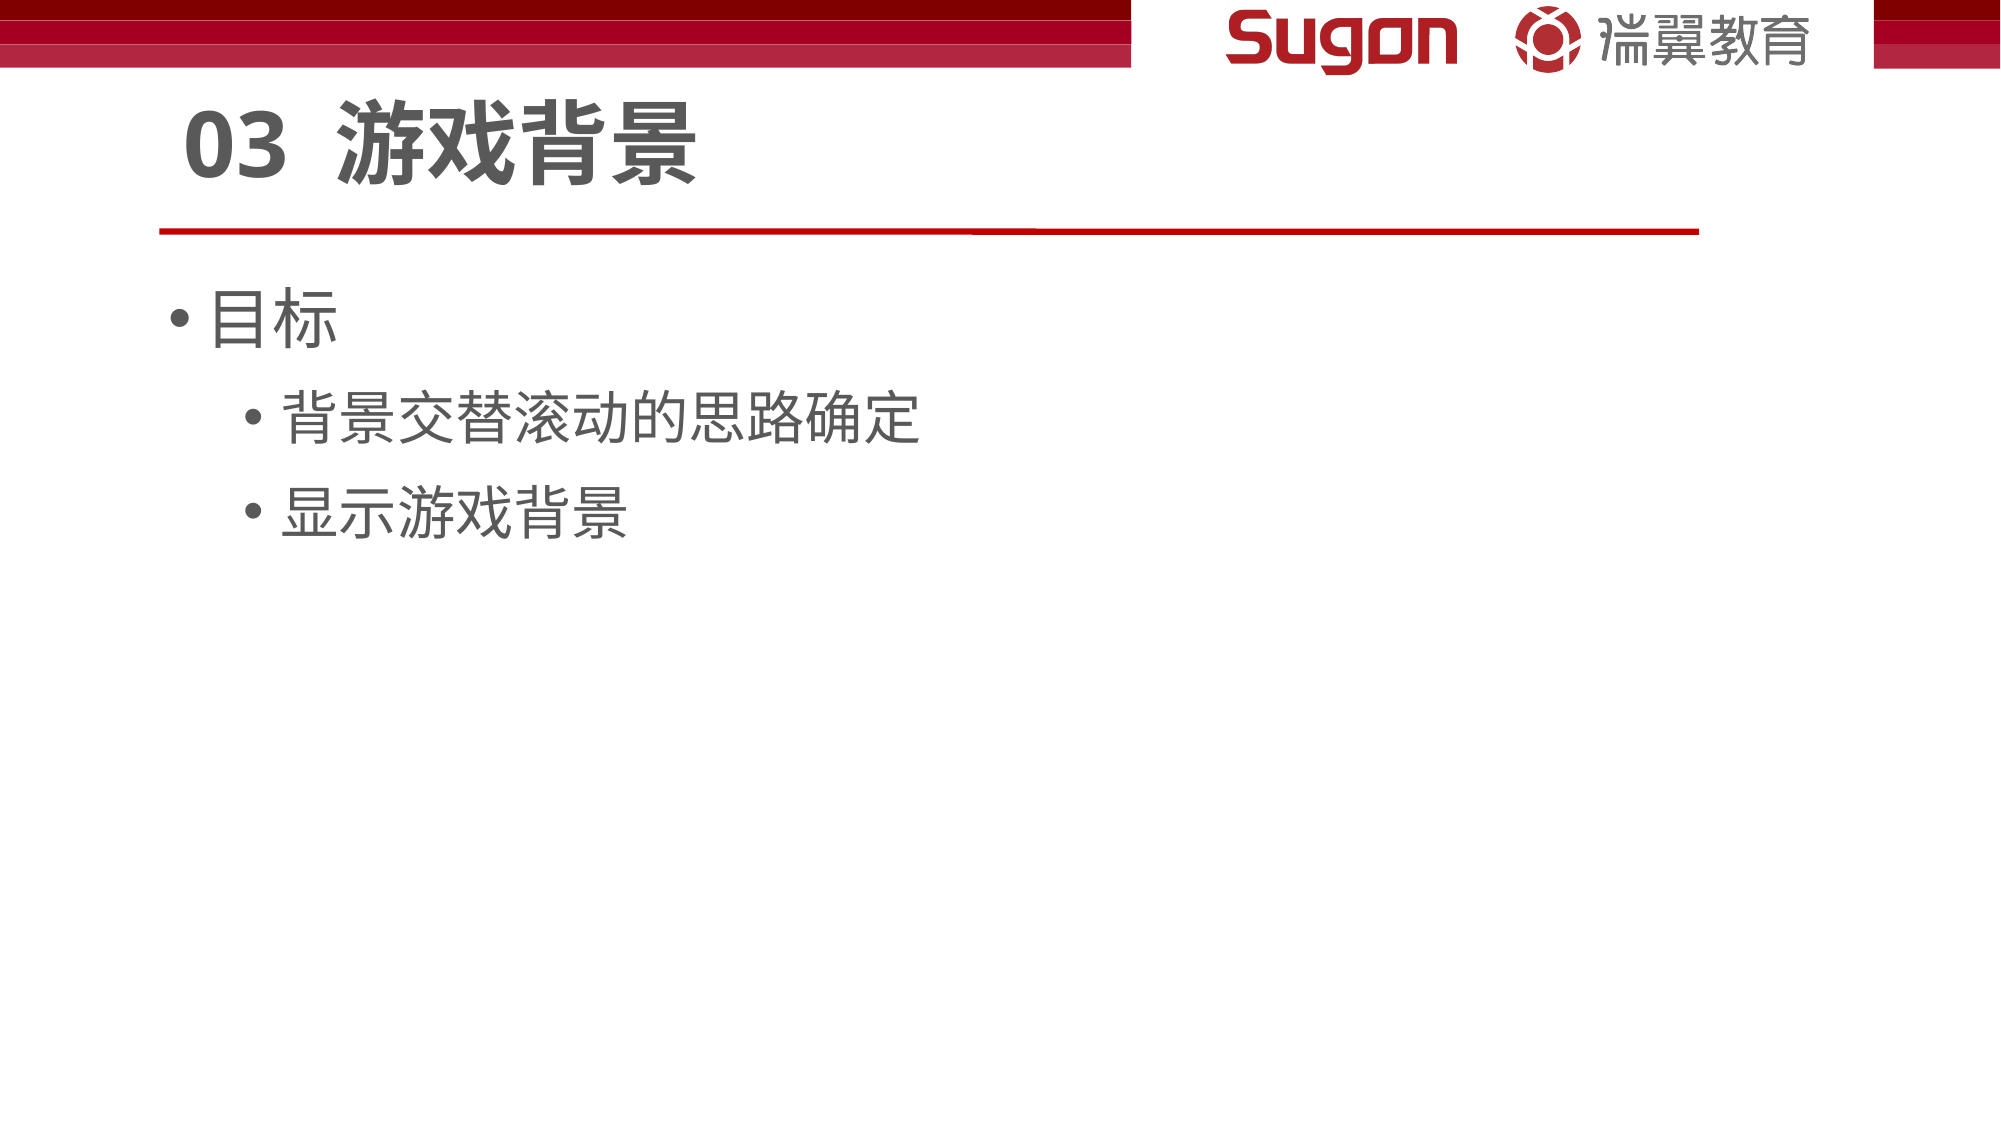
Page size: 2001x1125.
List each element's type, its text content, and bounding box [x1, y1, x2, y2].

list 目标 背景交替滚动的思路确定 显示游戏背景 [153, 253, 1879, 1028]
picture [1194, 0, 1484, 91]
picture [1515, 6, 1809, 73]
title 03 游戏背景 [169, 91, 1895, 214]
